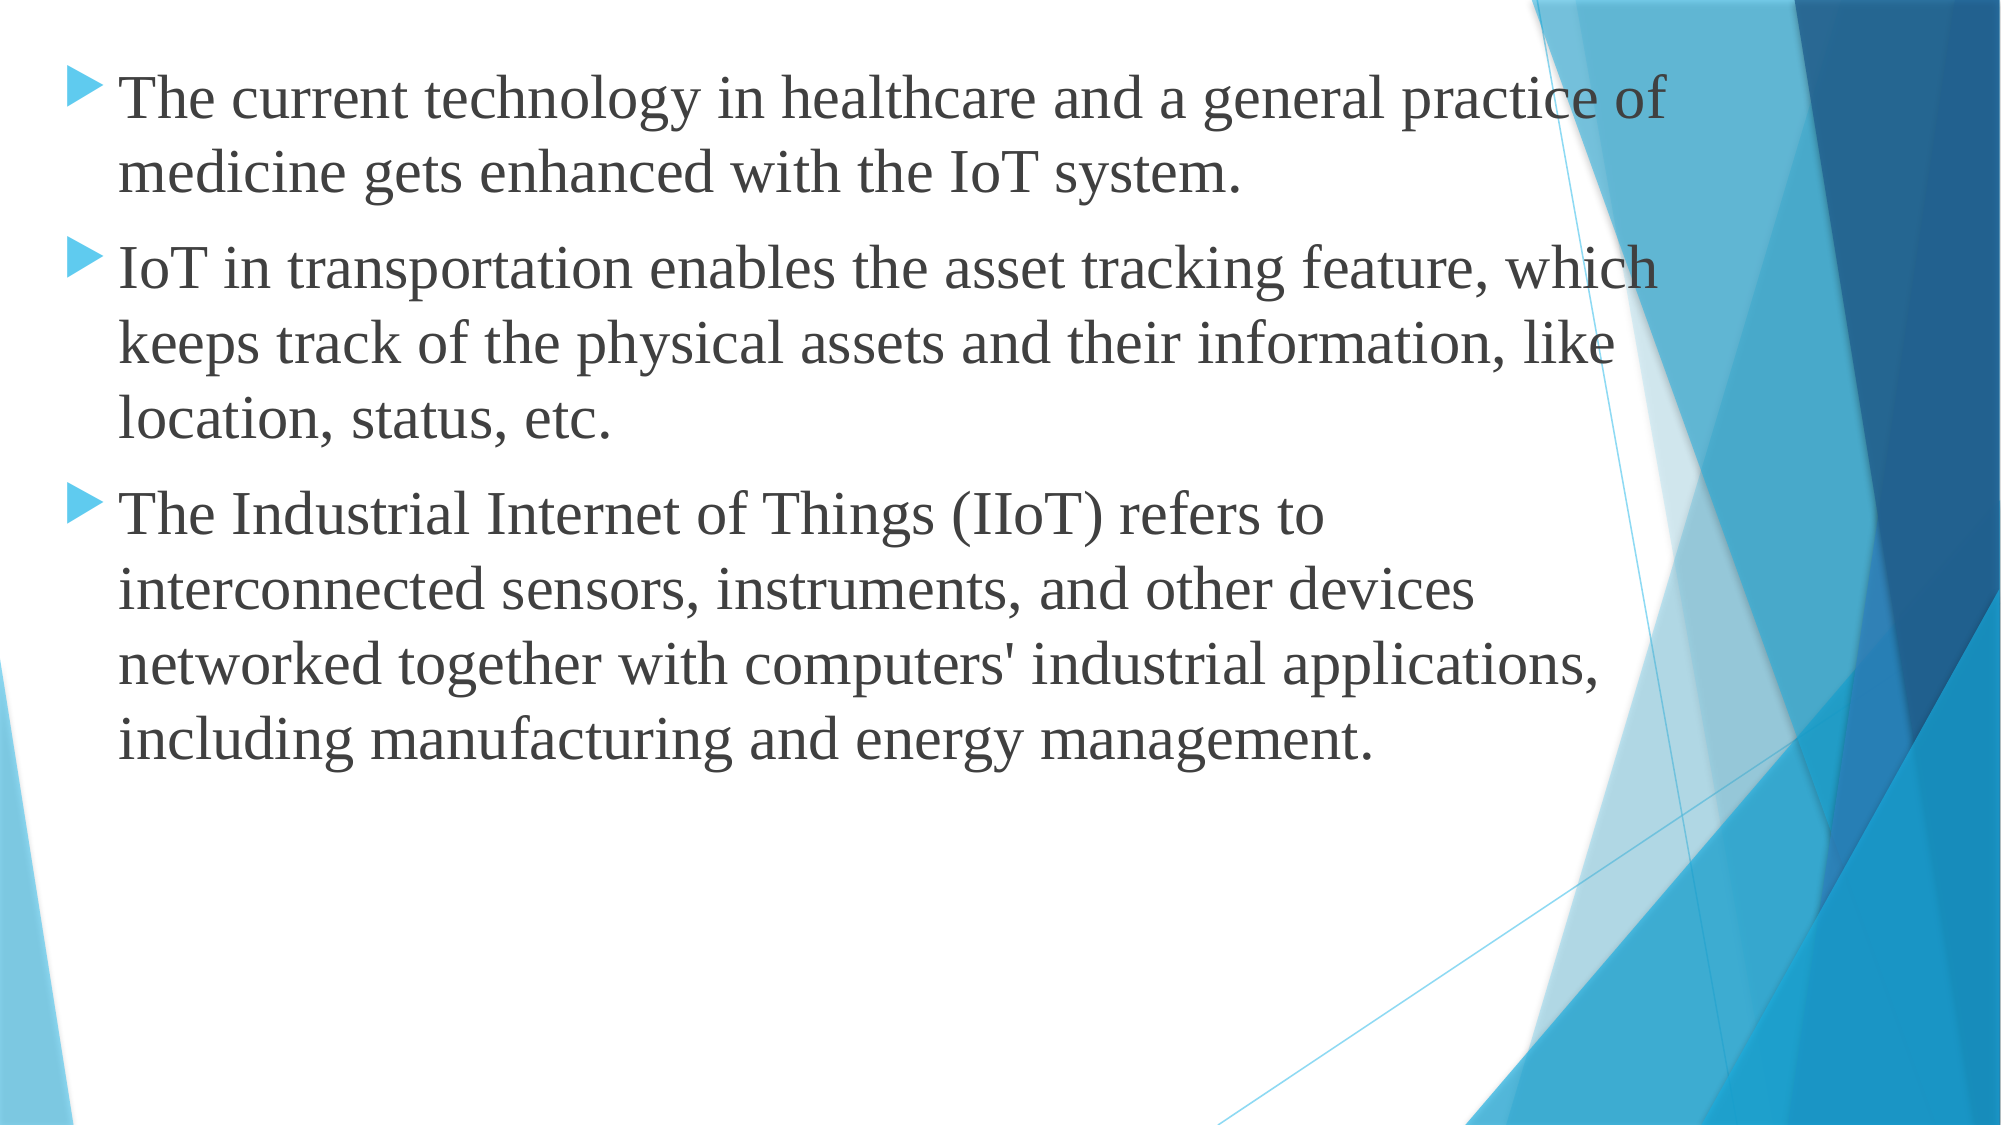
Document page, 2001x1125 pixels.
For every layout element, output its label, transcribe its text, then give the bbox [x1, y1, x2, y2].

list The current technology in healthcare and a general practice of medicine gets enhanced with the IoT system. IoT in transportation enables the asset tracking feature, which keeps track of the physical assets and their information, like location, status, etc. The Industrial Internet of Things (IIoT) refers to interconnected sensors, instruments, and other devices networked together with computers' industrial applications, including manufacturing and energy management. [47, 48, 1712, 1107]
